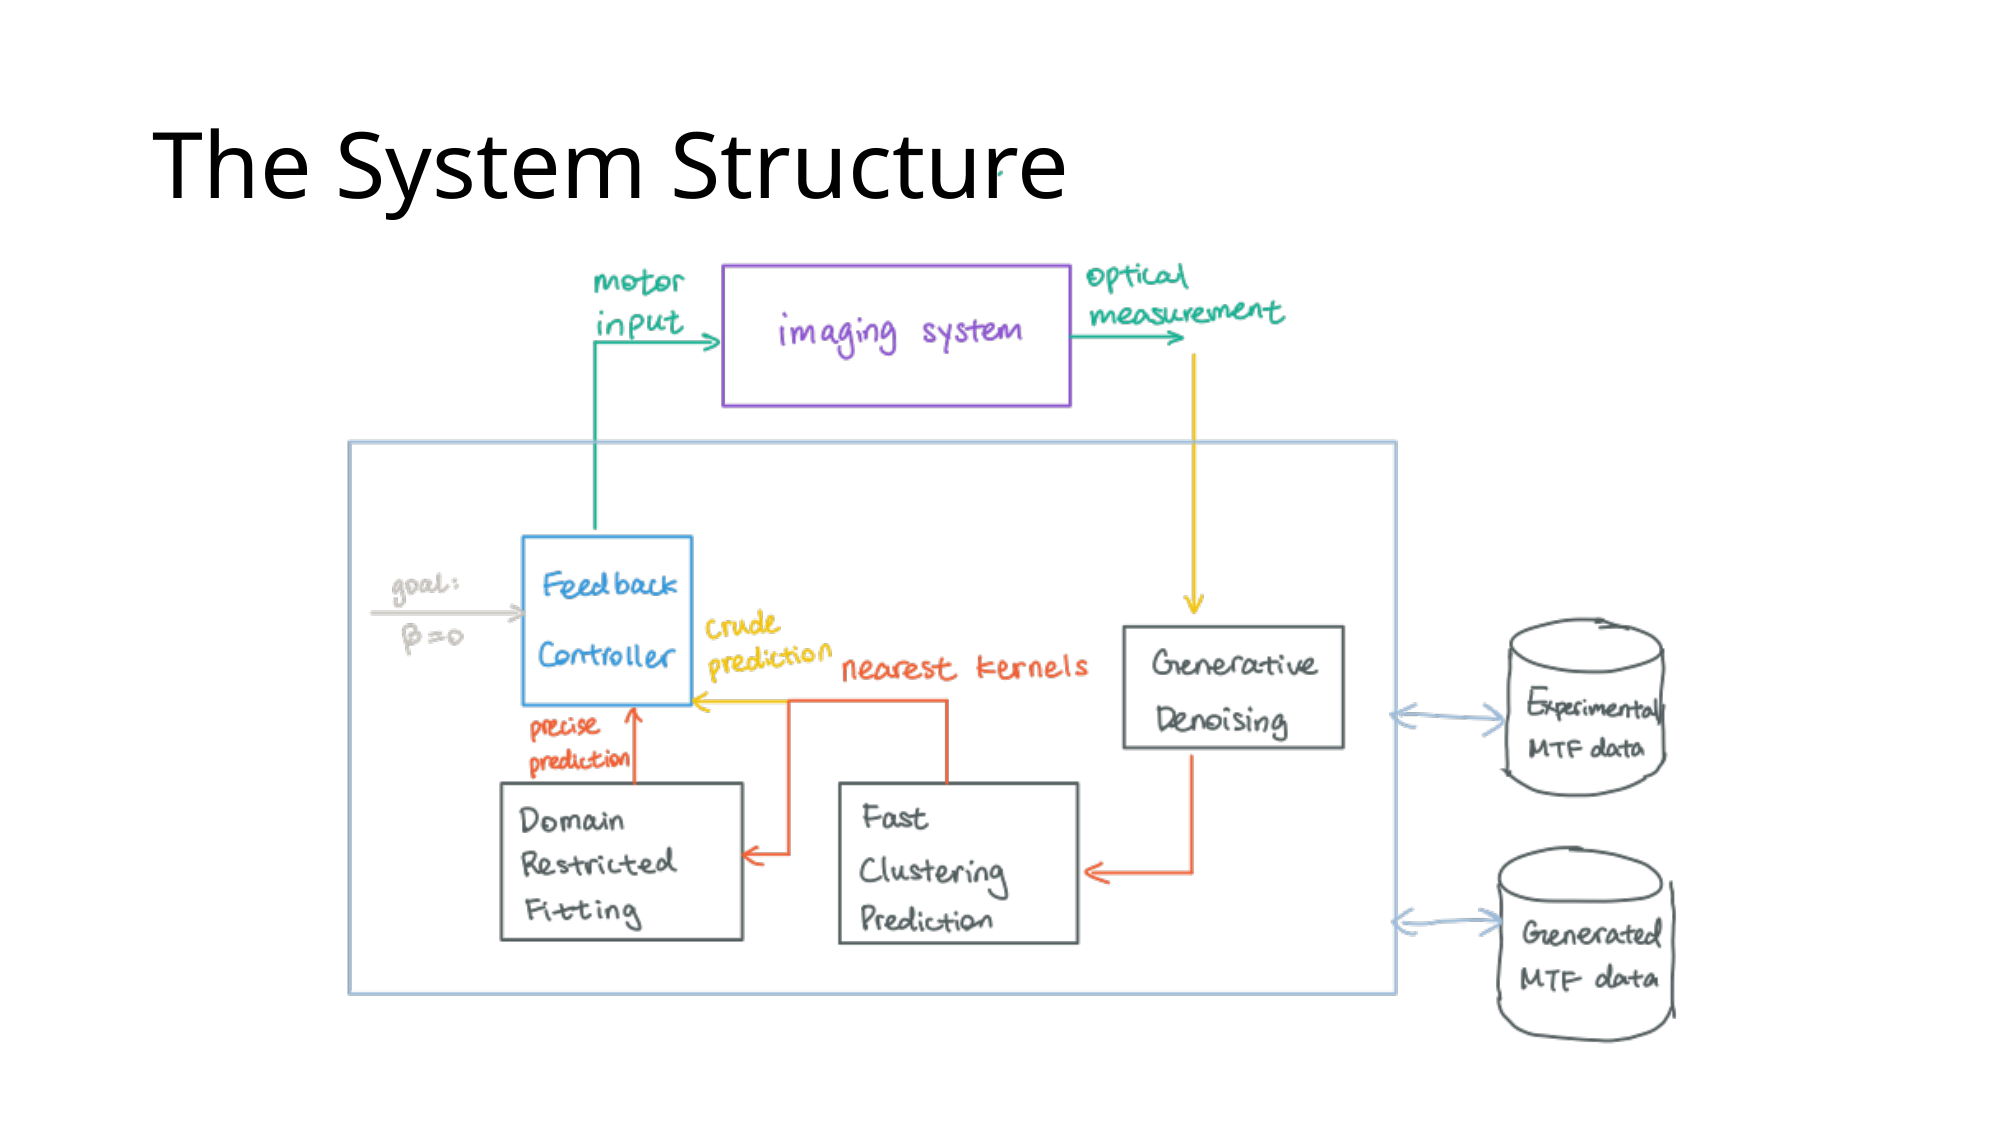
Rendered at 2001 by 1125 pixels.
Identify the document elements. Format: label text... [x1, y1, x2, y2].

picture [345, 168, 1681, 1047]
title The System Structure [137, 59, 1863, 278]
